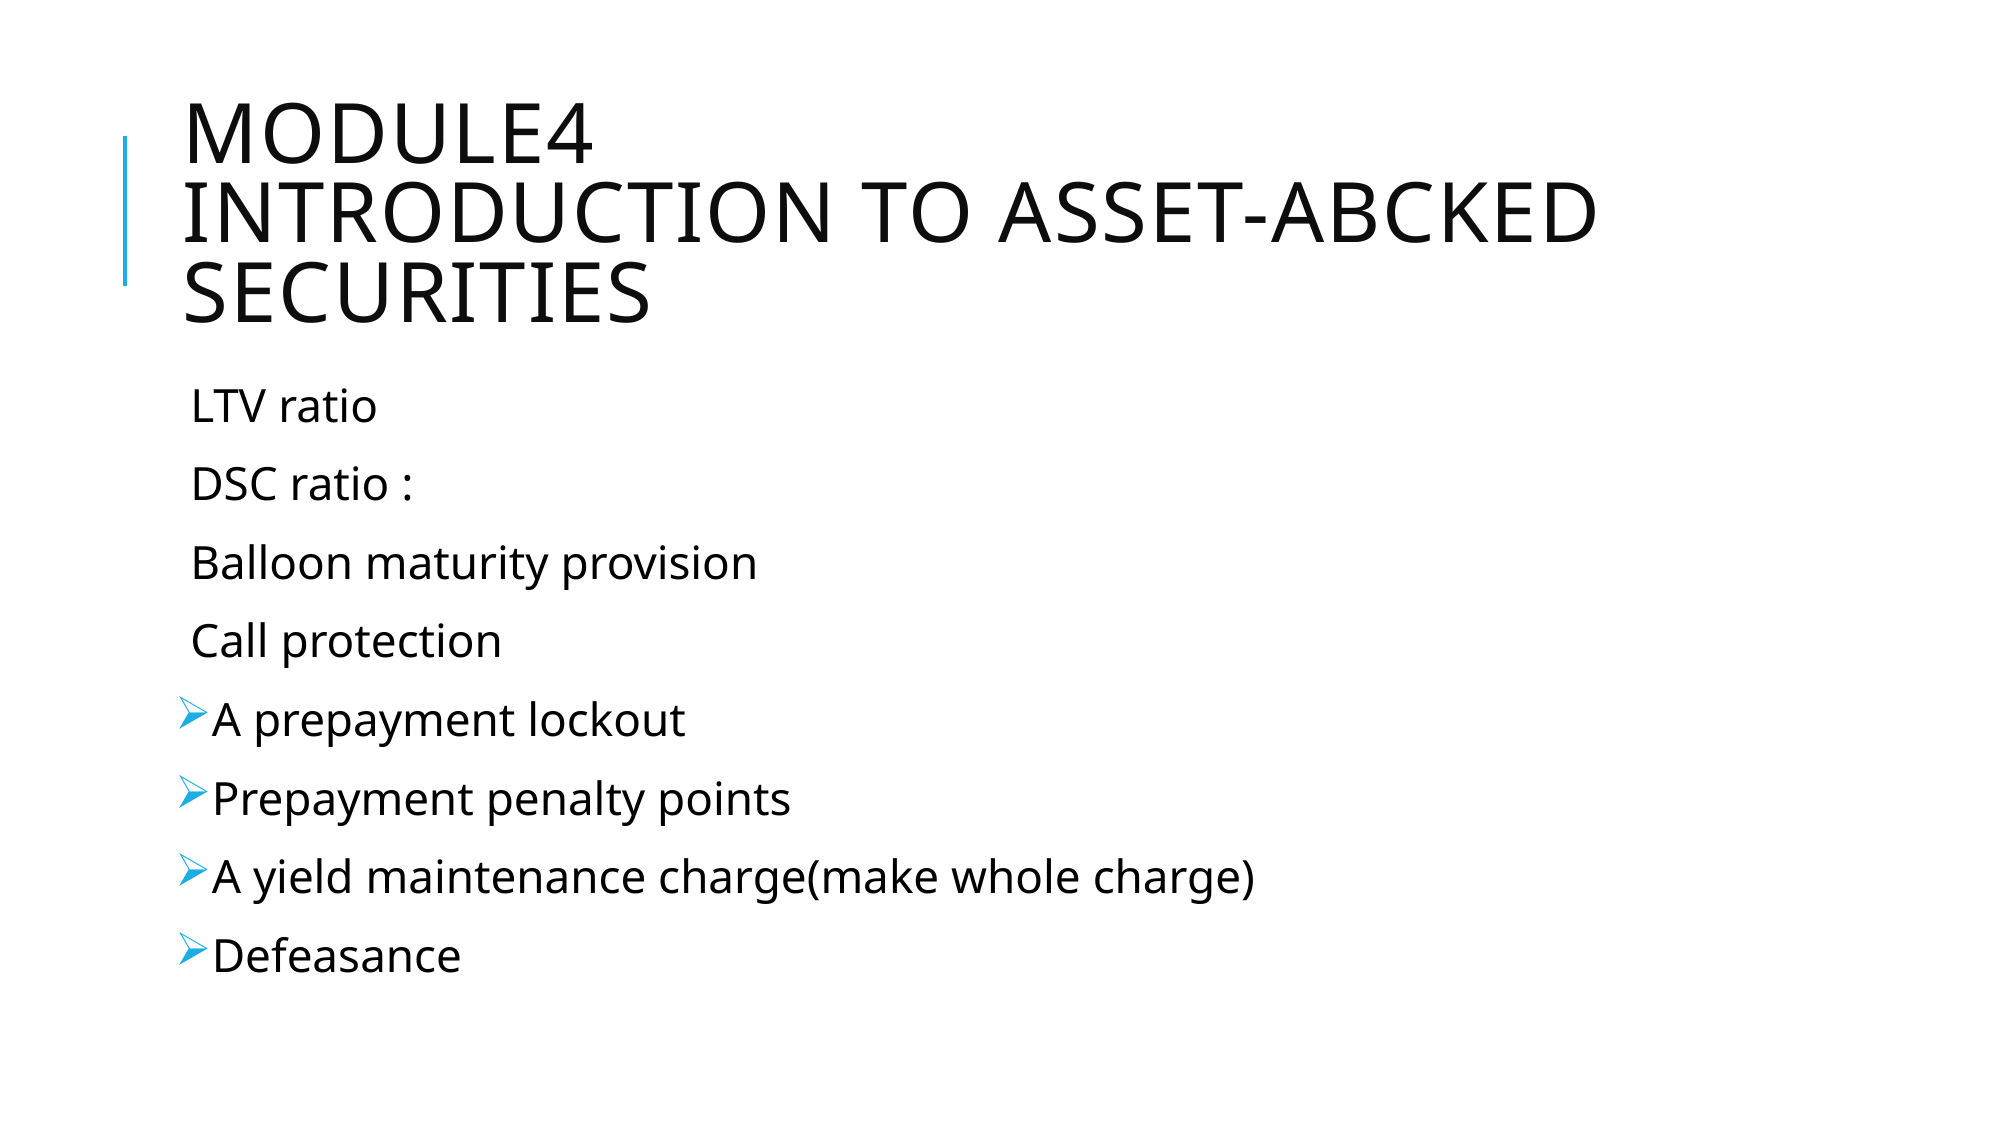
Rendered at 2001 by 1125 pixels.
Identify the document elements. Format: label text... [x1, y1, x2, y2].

title Module4 Introduction to ASSET-ABCKED SECURITIES [168, 96, 1763, 342]
